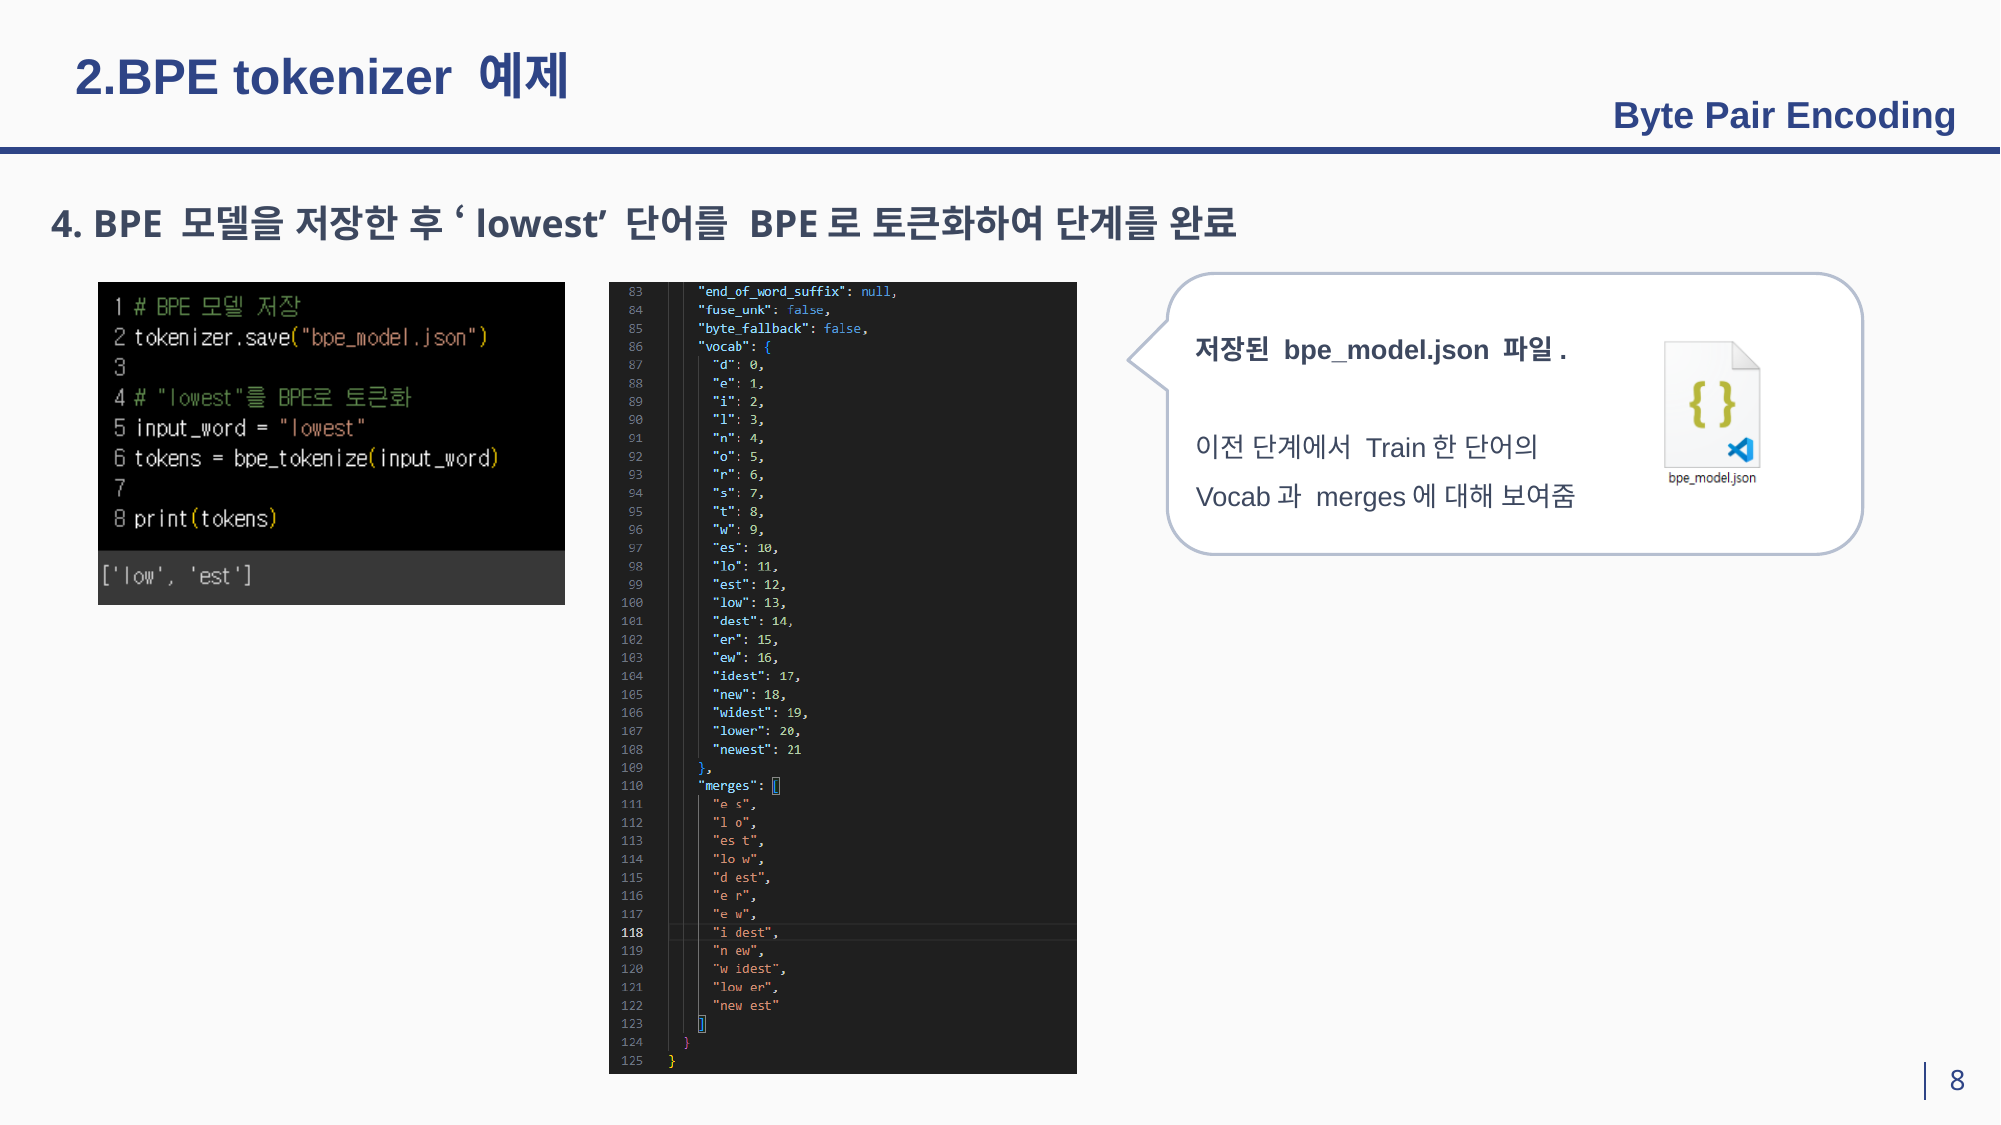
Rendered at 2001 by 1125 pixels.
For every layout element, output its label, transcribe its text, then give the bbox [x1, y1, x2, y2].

text_box 저장된 bpe_model.json 파일. 이전 단계에서 Train한 단어의 Vocab과 merges에 대해 보여줌 [1125, 271, 1865, 557]
text_box Byte Pair Encoding [1598, 83, 1983, 144]
text_box 4. BPE 모델을 저장한 후 ‘lowest’ 단어를 BPE로 토큰화하여 단계를 완료 [36, 192, 1319, 253]
title 2.BPE tokenizer 예제 [75, 4, 962, 145]
picture [1657, 330, 1773, 498]
picture [608, 282, 1078, 1074]
picture [97, 282, 566, 605]
